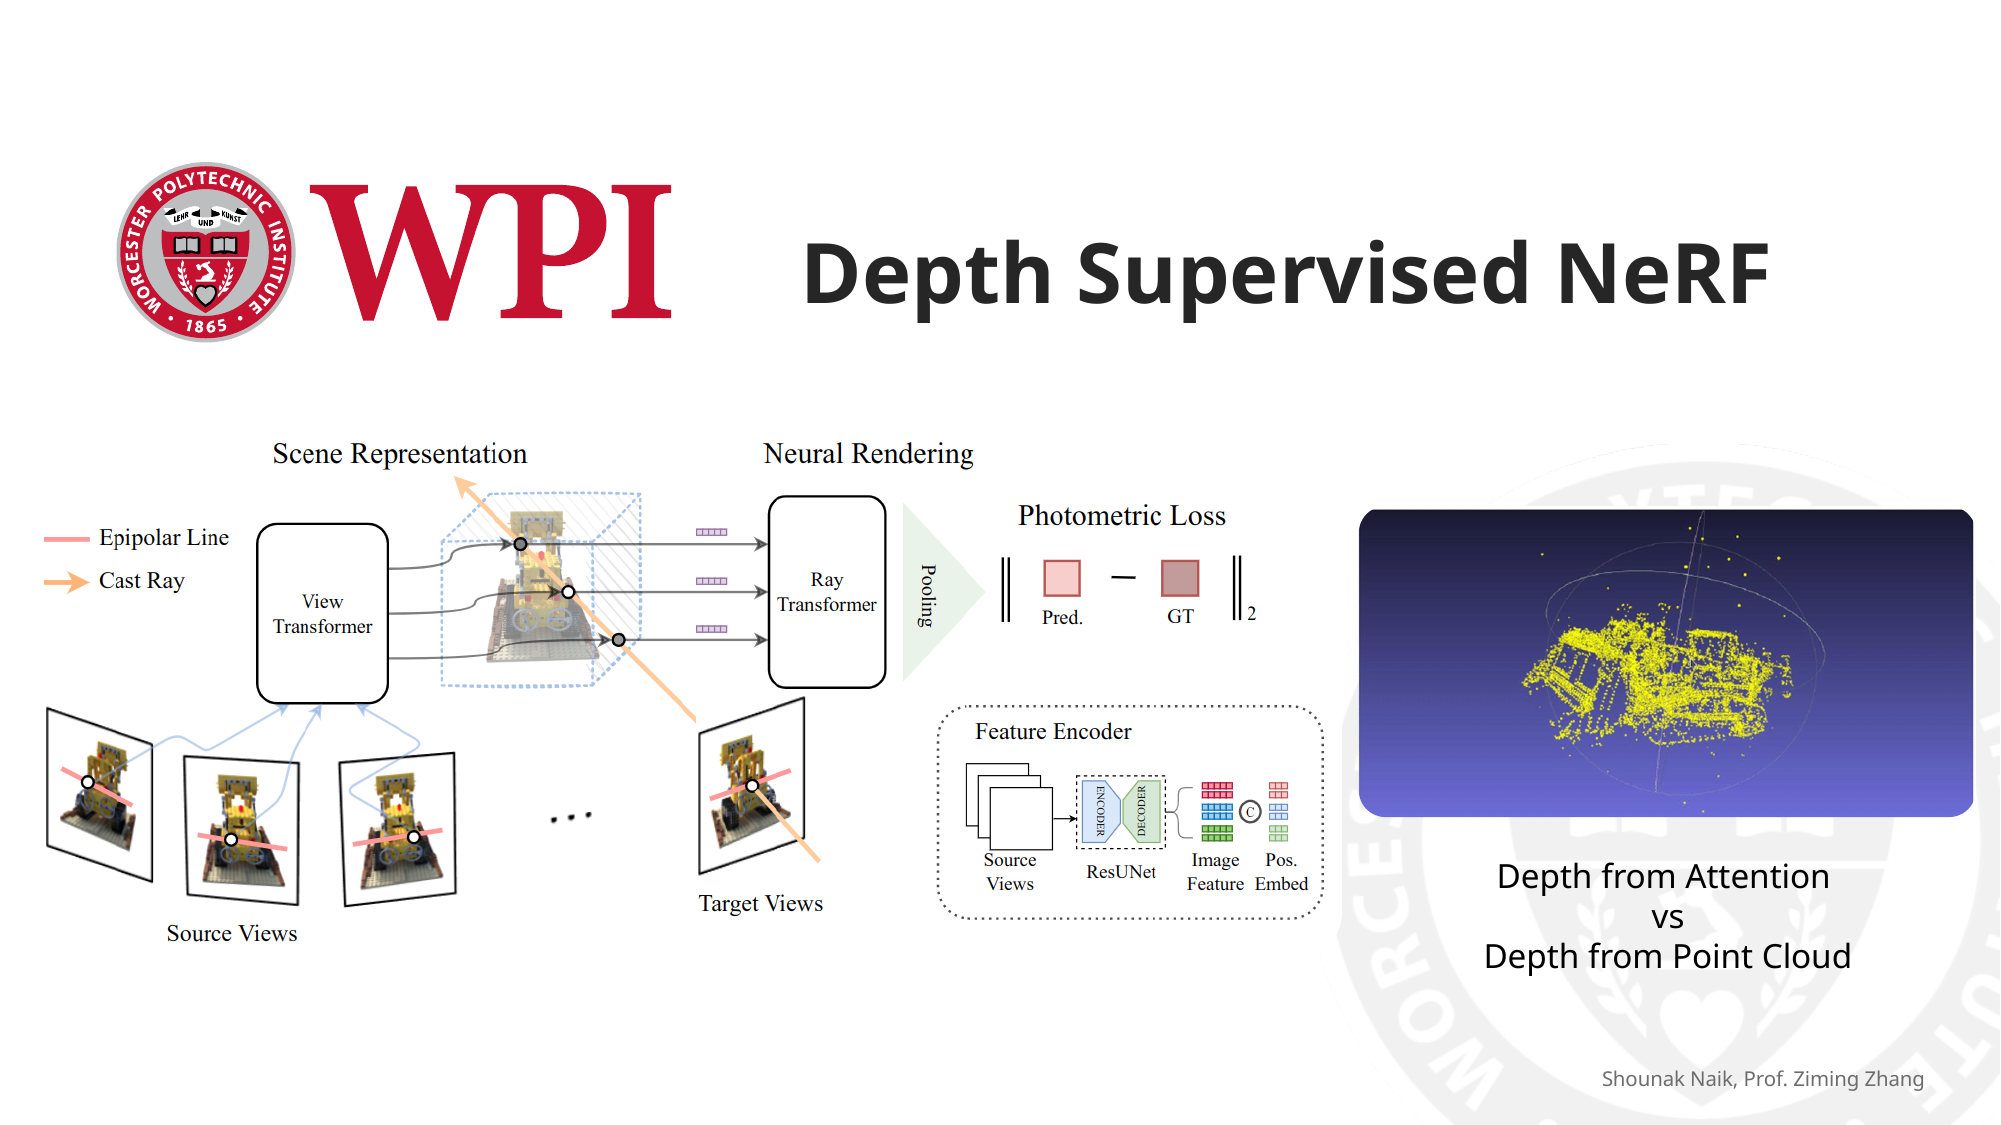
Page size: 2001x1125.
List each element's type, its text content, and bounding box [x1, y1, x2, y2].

subtitle Shounak Naik, Prof. Ziming Zhang [1587, 1060, 2000, 1100]
text_box Depth from Attention vs Depth from Point Cloud [1468, 847, 1868, 983]
picture [21, 407, 2000, 1125]
title Depth Supervised NeRF [785, 78, 2000, 329]
